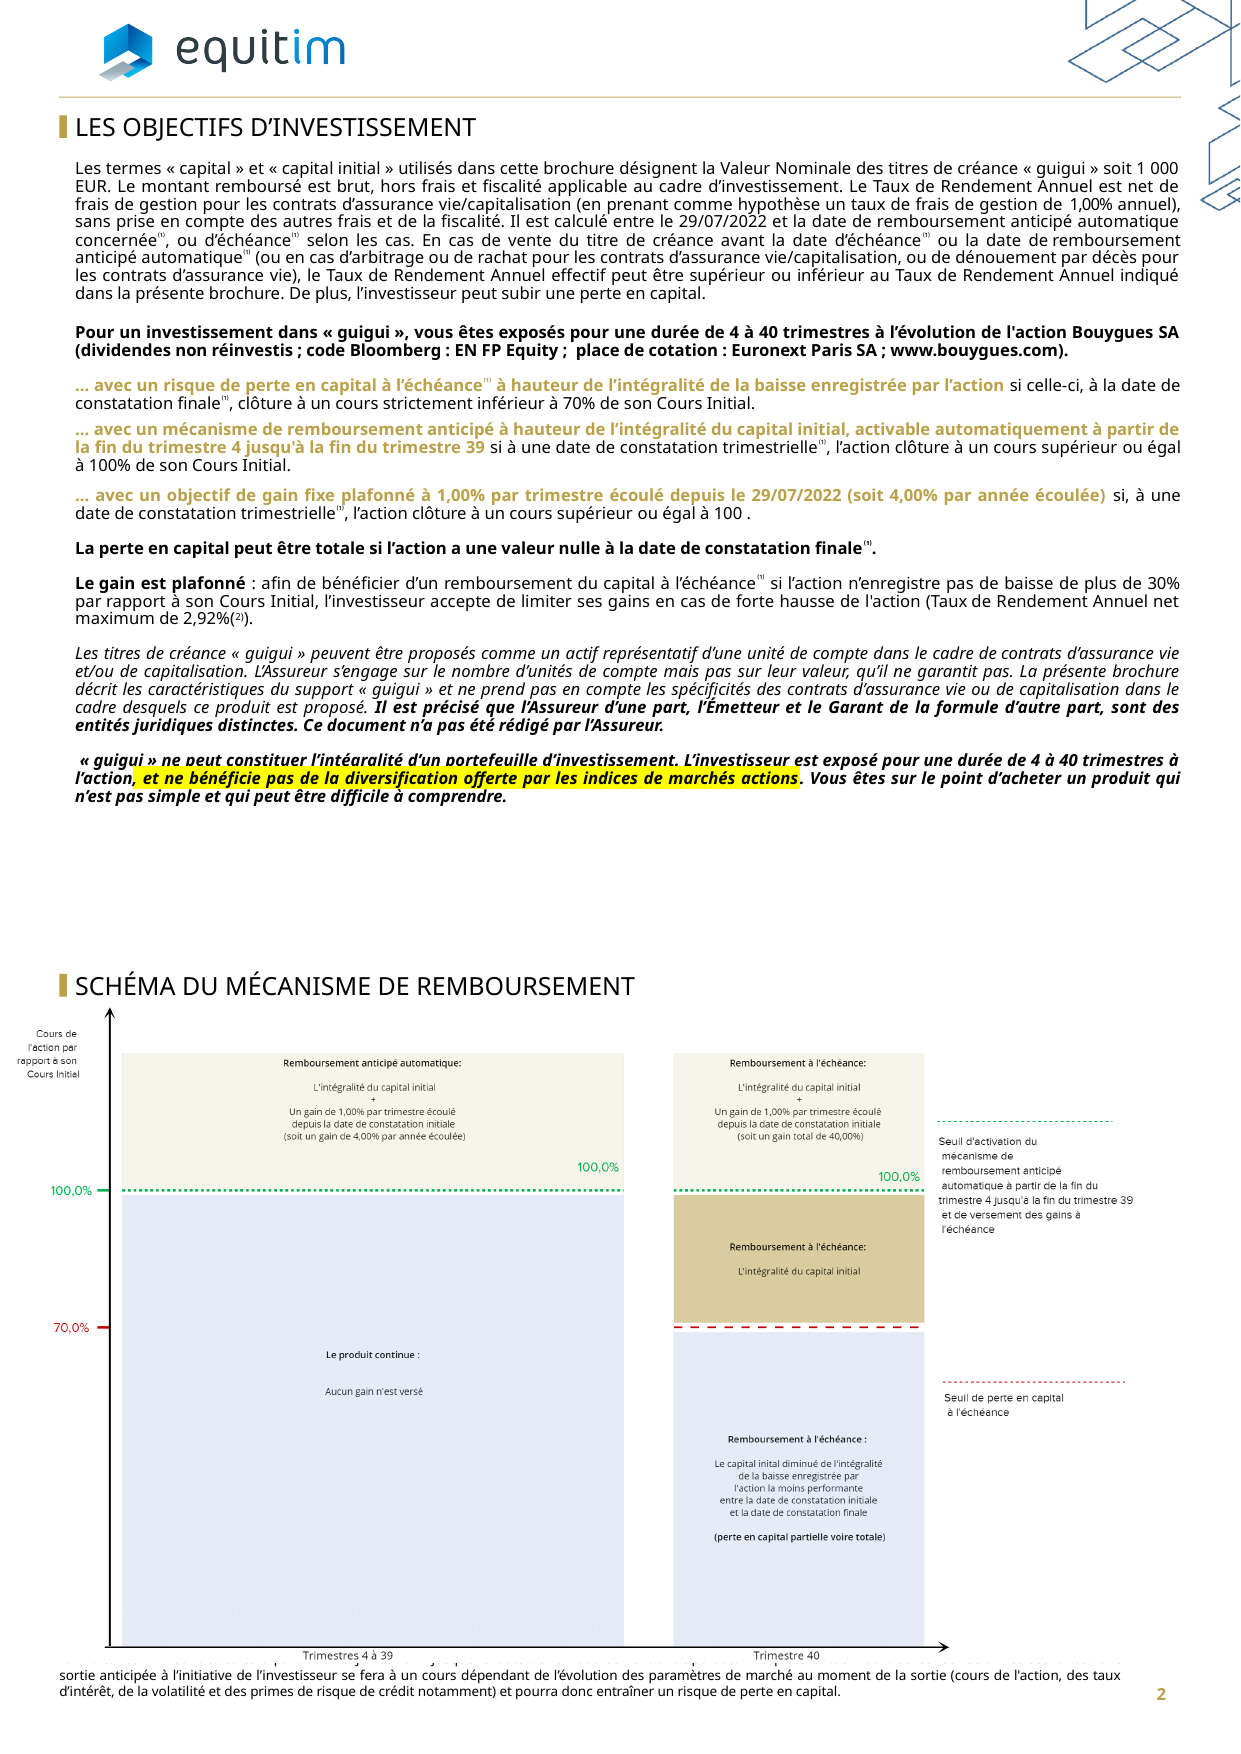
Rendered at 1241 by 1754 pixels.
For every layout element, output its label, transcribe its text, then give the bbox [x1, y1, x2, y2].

text_box LES OBJECTIFS D’INVESTISSEMENT [75, 109, 551, 148]
picture [0, 1006, 1200, 1663]
text_box [59, 973, 67, 997]
picture [77, 3, 367, 97]
text_box [59, 115, 67, 138]
text_box SCHÉMA DU MÉCANISME DE REMBOURSEMENT [75, 968, 772, 1006]
picture [1067, 0, 1241, 211]
slide_number 2 [1122, 1664, 1182, 1728]
text_box ⁽¹⁾ Veuillez vous référer au tableau récapitulant les principales caractéristiques financières en page 8 pour le détail des dates. ⁽²⁾ En prenant comme hypothèse 1,00% de frais de gestion du contrat d’assurance vie ou de capitalisation. TRA nets hors autres frais, fiscalité et prélèvements sociaux applicables au cadre d’investissement, et hors défaut de paiement et/ou faillite de l’Émetteur et du Garant de la formule et hors mise en résolution du Garant de la formule. Les TRA sont calculés à partir du 29 juillet 2022 jusqu’à la date de remboursement anticipé automatique éventuel⁽¹⁾ ou d’échéance⁽¹⁾ selon les scénarios. Une sortie anticipée à l’initiative de l’investisseur se fera à un cours dépendant de l’évolution des paramètres de marché au moment de la sortie (cours de l'action, des taux d’intérêt, de la volatilité et des primes de risque de crédit notamment) et pourra donc entraîner un risque de perte en capital. [59, 1663, 1123, 1700]
text_box Les termes « capital » et « capital initial » utilisés dans cette brochure désignent la Valeur Nominale des titres de créance « guigui » soit 1 000 EUR. Le montant remboursé est brut, hors frais et fiscalité applicable au cadre d’investissement. Le Taux de Rendement Annuel est net de frais de gestion pour les contrats d’assurance vie/capitalisation (en prenant comme hypothèse un taux de frais de gestion de 1,00% annuel), sans prise en compte des autres frais et de la fiscalité. Il est calculé entre le 29/07/2022 et la date de remboursement anticipé automatique concernée⁽¹⁾, ou d’échéance⁽¹⁾ selon les cas. En cas de vente du titre de créance avant la date d’échéance⁽¹⁾ ou la date de remboursement anticipé automatique⁽¹⁾ (ou en cas d’arbitrage ou de rachat pour les contrats d’assurance vie/capitalisation, ou de dénouement par décès pour les contrats d’assurance vie), le Taux de Rendement Annuel effectif peut être supérieur ou inférieur au Taux de Rendement Annuel indiqué dans la présente brochure. De plus, l’investisseur peut subir une perte en capital. Pour un investissement dans « guigui », vous êtes exposés pour une durée de 4 à 40 trimestres à l’évolution de l'action Bouygues SA (dividendes non réinvestis ; code Bloomberg : EN FP Equity ; place de cotation : Euronext Paris SA ; www.bouygues.com). … avec un risque de perte en capital à l’échéance⁽¹⁾ à hauteur de l’intégralité de la baisse enregistrée par l’action si celle-ci, à la date de constatation finale⁽¹⁾, clôture à un cours strictement inférieur à 70% de son Cours Initial. … avec un mécanisme de remboursement anticipé à hauteur de l’intégralité du capital initial, activable automatiquement à partir de la fin du trimestre 4 jusqu'à la fin du trimestre 39 si à une date de constatation trimestrielle⁽¹⁾, l’action clôture à un cours supérieur ou égal à 100% de son Cours Initial. … avec un objectif de gain fixe plafonné à 1,00% par trimestre écoulé depuis le 29/07/2022 (soit 4,00% par année écoulée) si, à une date de constatation trimestrielle⁽¹⁾, l’action clôture à un cours supérieur ou égal à 100 . La perte en capital peut être totale si l’action a une valeur nulle à la date de constatation finale⁽¹⁾. Le gain est plafonné : afin de bénéficier d’un remboursement du capital à l’échéance⁽¹⁾ si l’action n’enregistre pas de baisse de plus de 30% par rapport à son Cours Initial, l’investisseur accepte de limiter ses gains en cas de forte hausse de l'action (Taux de Rendement Annuel net maximum de 2,92%(2)). Les titres de créance « guigui » peuvent être proposés comme un actif représentatif d’une unité de compte dans le cadre de contrats d’assurance vie et/ou de capitalisation. L’Assureur s’engage sur le nombre d’unités de compte mais pas sur leur valeur, qu’il ne garantit pas. La présente brochure décrit les caractéristiques du support « guigui » et ne prend pas en compte les spécificités des contrats d’assurance vie ou de capitalisation dans le cadre desquels ce produit est proposé. Il est précisé que l’Assureur d’une part, l’Émetteur et le Garant de la formule d’autre part, sont des entités juridiques distinctes. Ce document n’a pas été rédigé par l’Assureur. « guigui » ne peut constituer l’intégralité d’un portefeuille d’investissement. L’investisseur est exposé pour une durée de 4 à 40 trimestres à l’action, et ne bénéficie pas de la diversification offerte par les indices de marchés actions. Vous êtes sur le point d’acheter un produit qui n’est pas simple et qui peut être difficile à comprendre. [75, 159, 1181, 806]
